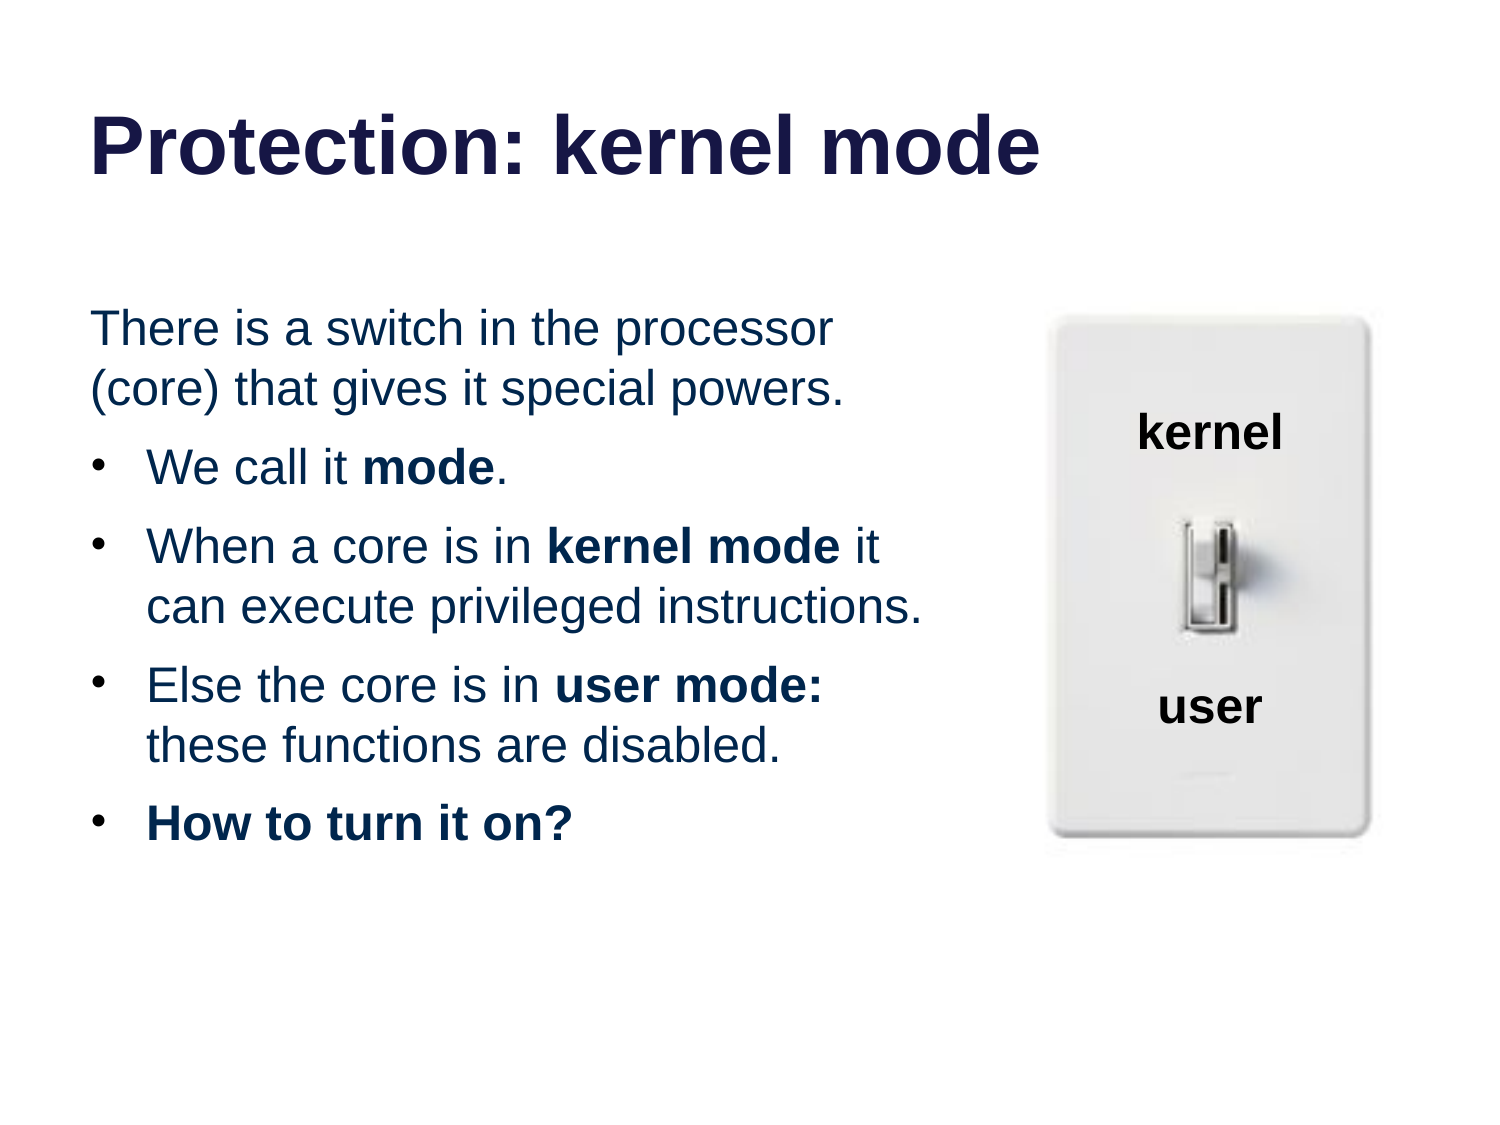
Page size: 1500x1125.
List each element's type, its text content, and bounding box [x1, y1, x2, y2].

title Protection: kernel mode [75, 0, 1425, 200]
list There is a switch in the processor (core) that gives it special powers. We call it mode. When a core is in kernel mode it can execute privileged instructions. Else the core is in user mode: these functions are disabled. How to turn it on? [75, 288, 975, 963]
picture [920, 287, 1500, 868]
